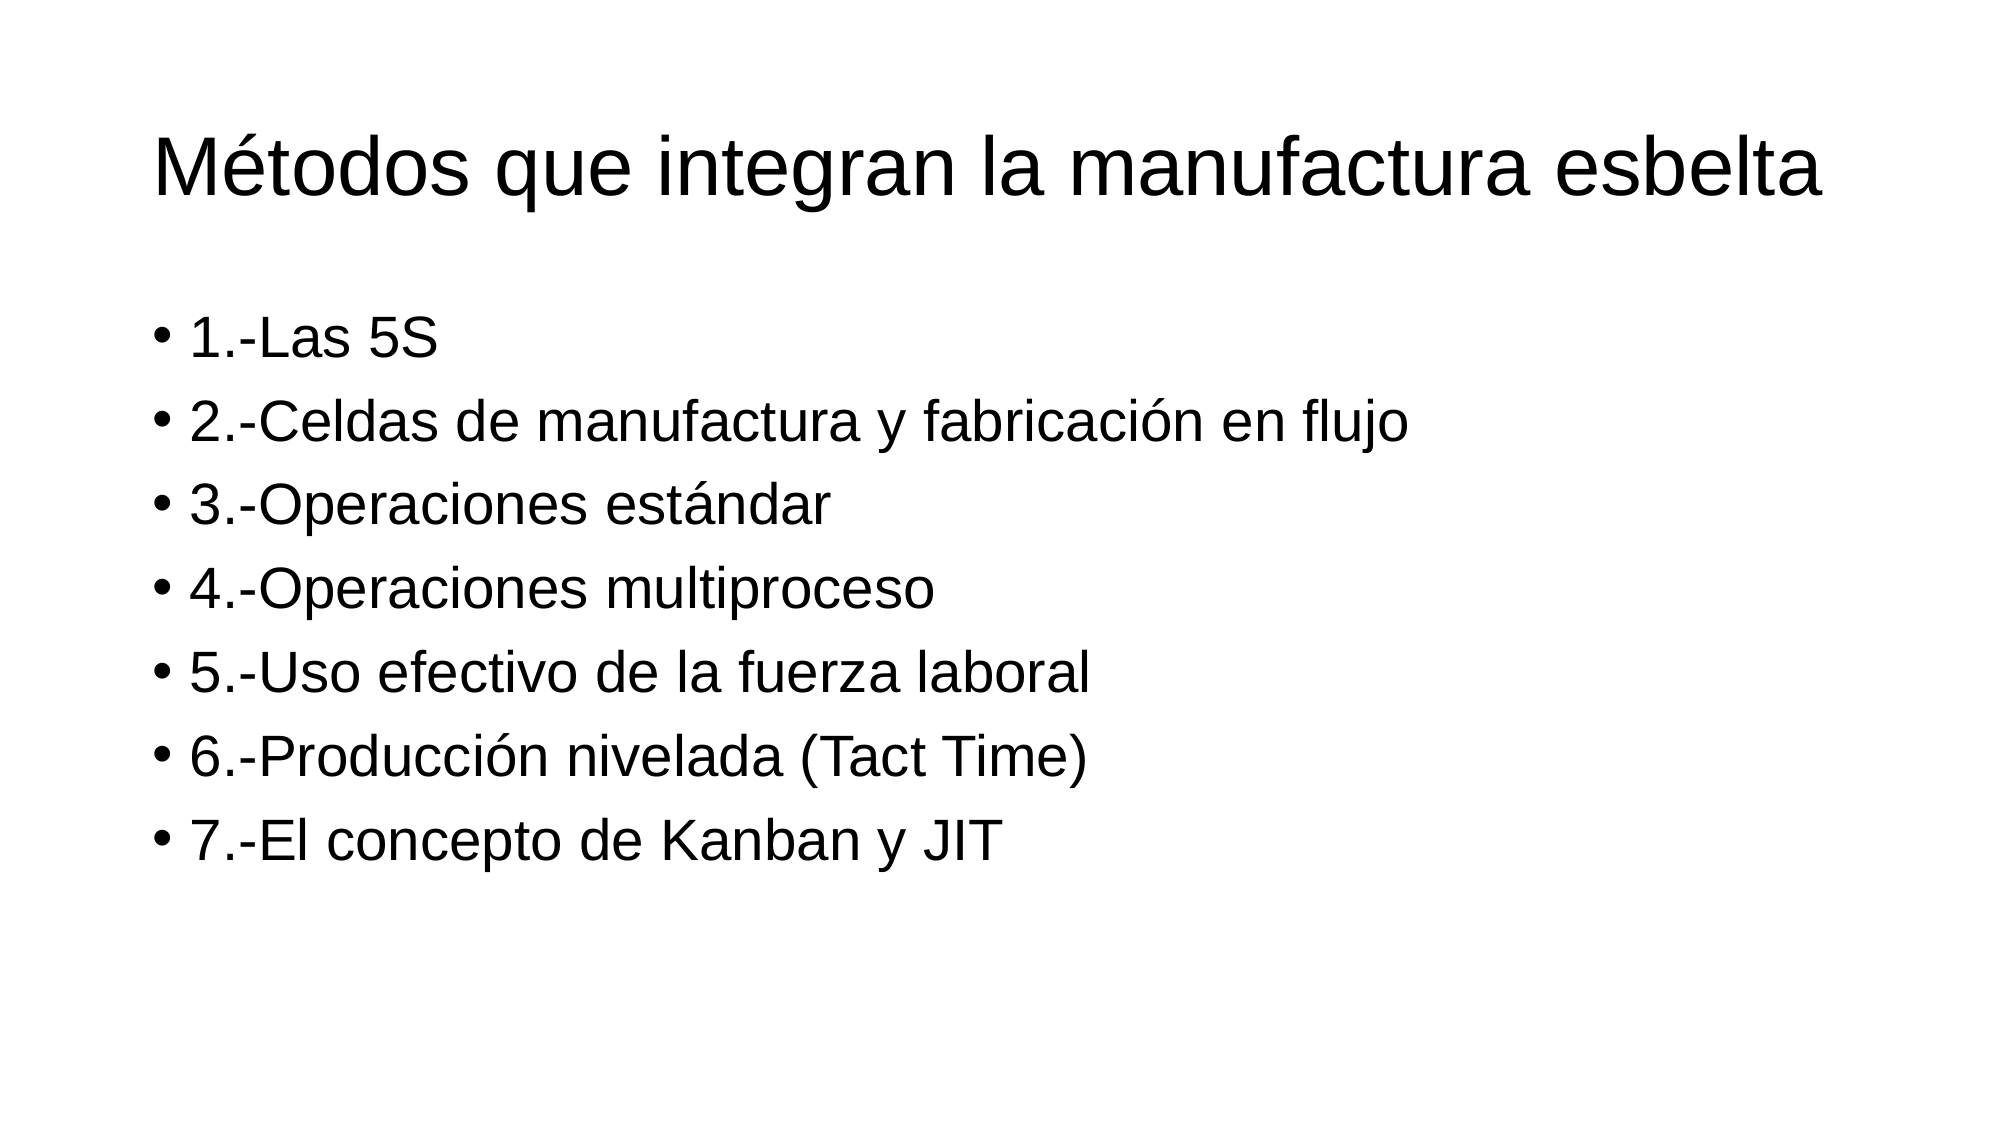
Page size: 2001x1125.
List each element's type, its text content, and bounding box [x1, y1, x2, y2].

title Métodos que integran la manufactura esbelta [137, 59, 1863, 278]
list 1.-Las 5S 2.-Celdas de manufactura y fabricación en flujo 3.-Operaciones estándar 4.-Operaciones multiproceso 5.-Uso efectivo de la fuerza laboral 6.-Producción nivelada (Tact Time) 7.-El concepto de Kanban y JIT [137, 299, 1863, 1014]
